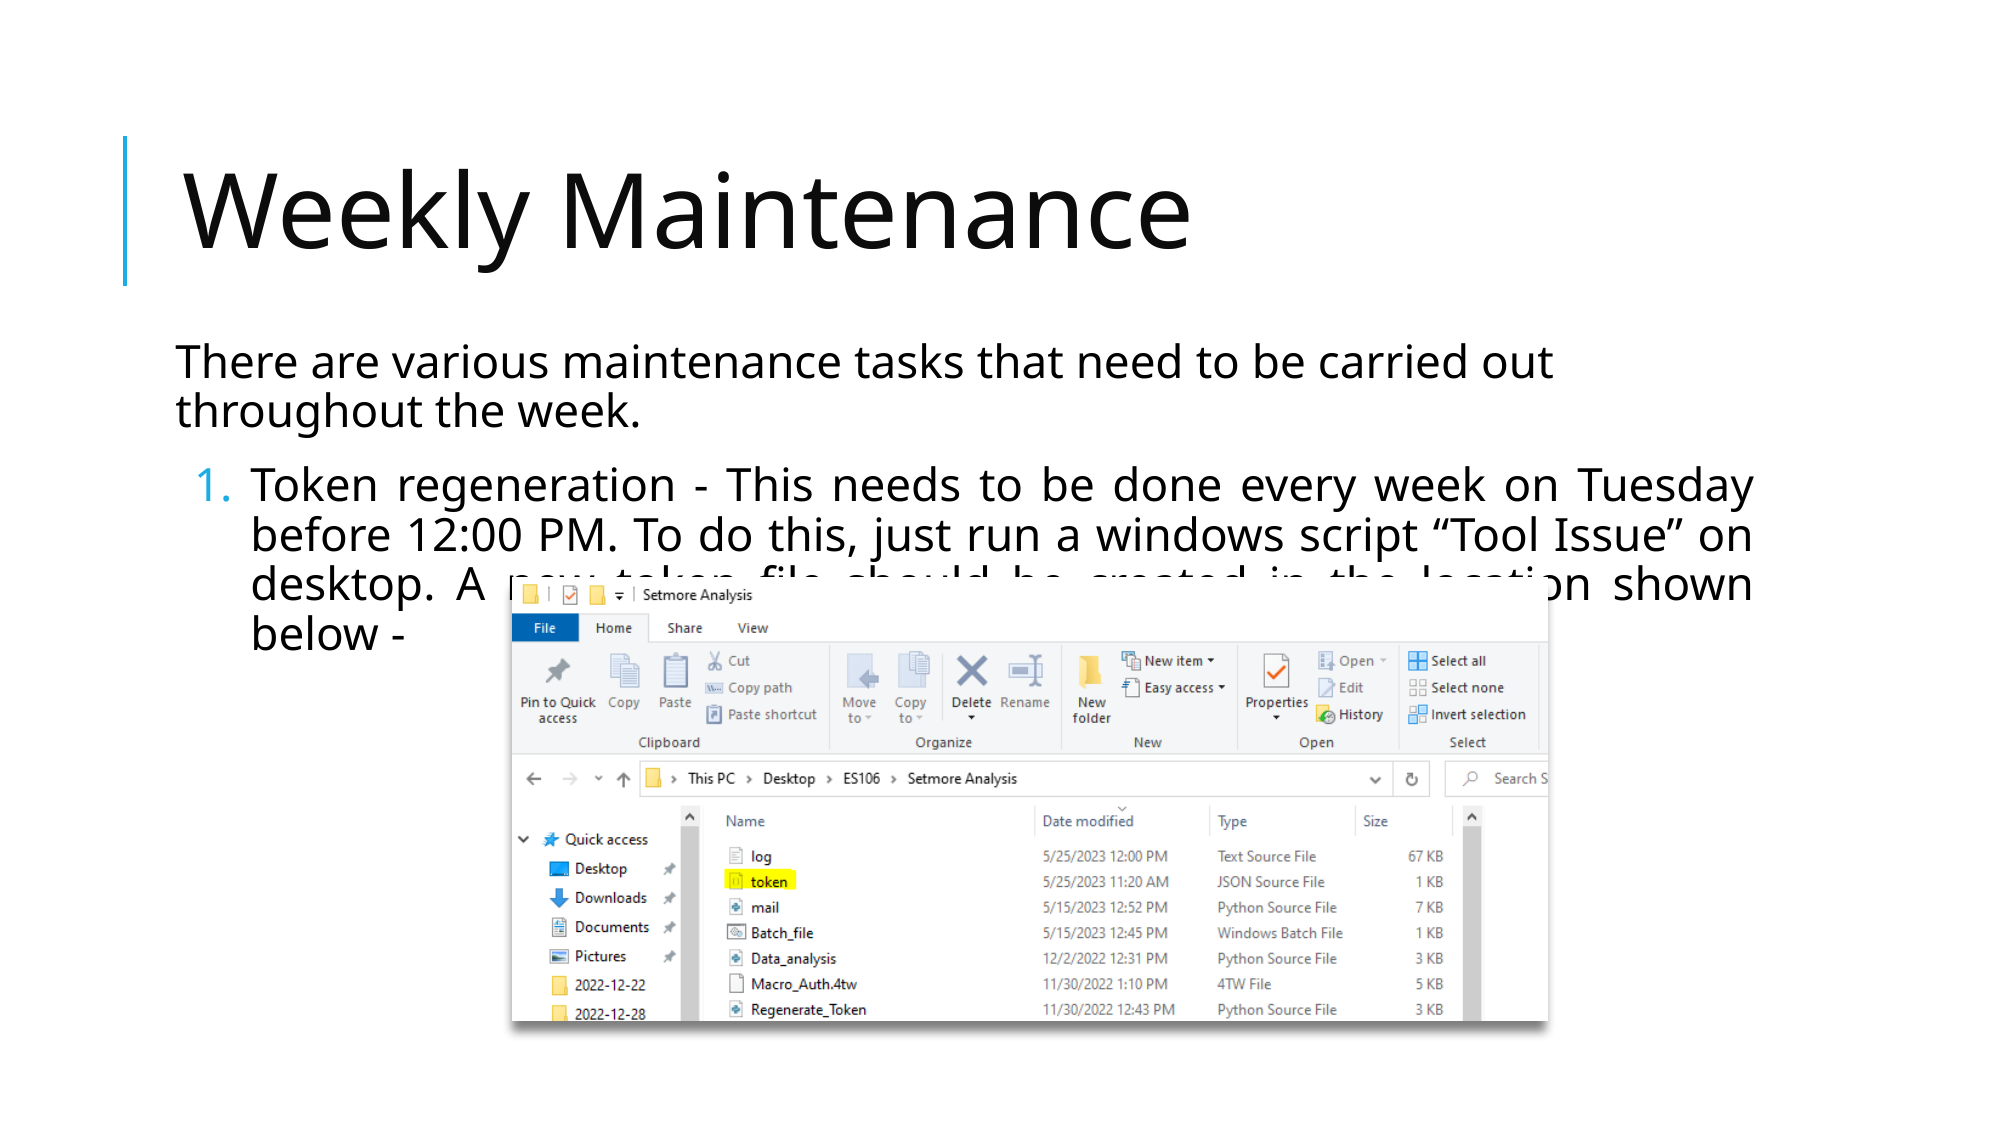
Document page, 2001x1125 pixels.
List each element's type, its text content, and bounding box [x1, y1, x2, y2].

picture [512, 577, 1548, 1021]
list There are various maintenance tasks that need to be carried out throughout the week. Token regeneration - This needs to be done every week on Tuesday before 12:00 PM. To do this, just run a windows script “Tool Issue” on desktop. A new token file should be created in the location shown below - [168, 331, 1763, 992]
title Weekly Maintenance [168, 96, 1763, 331]
